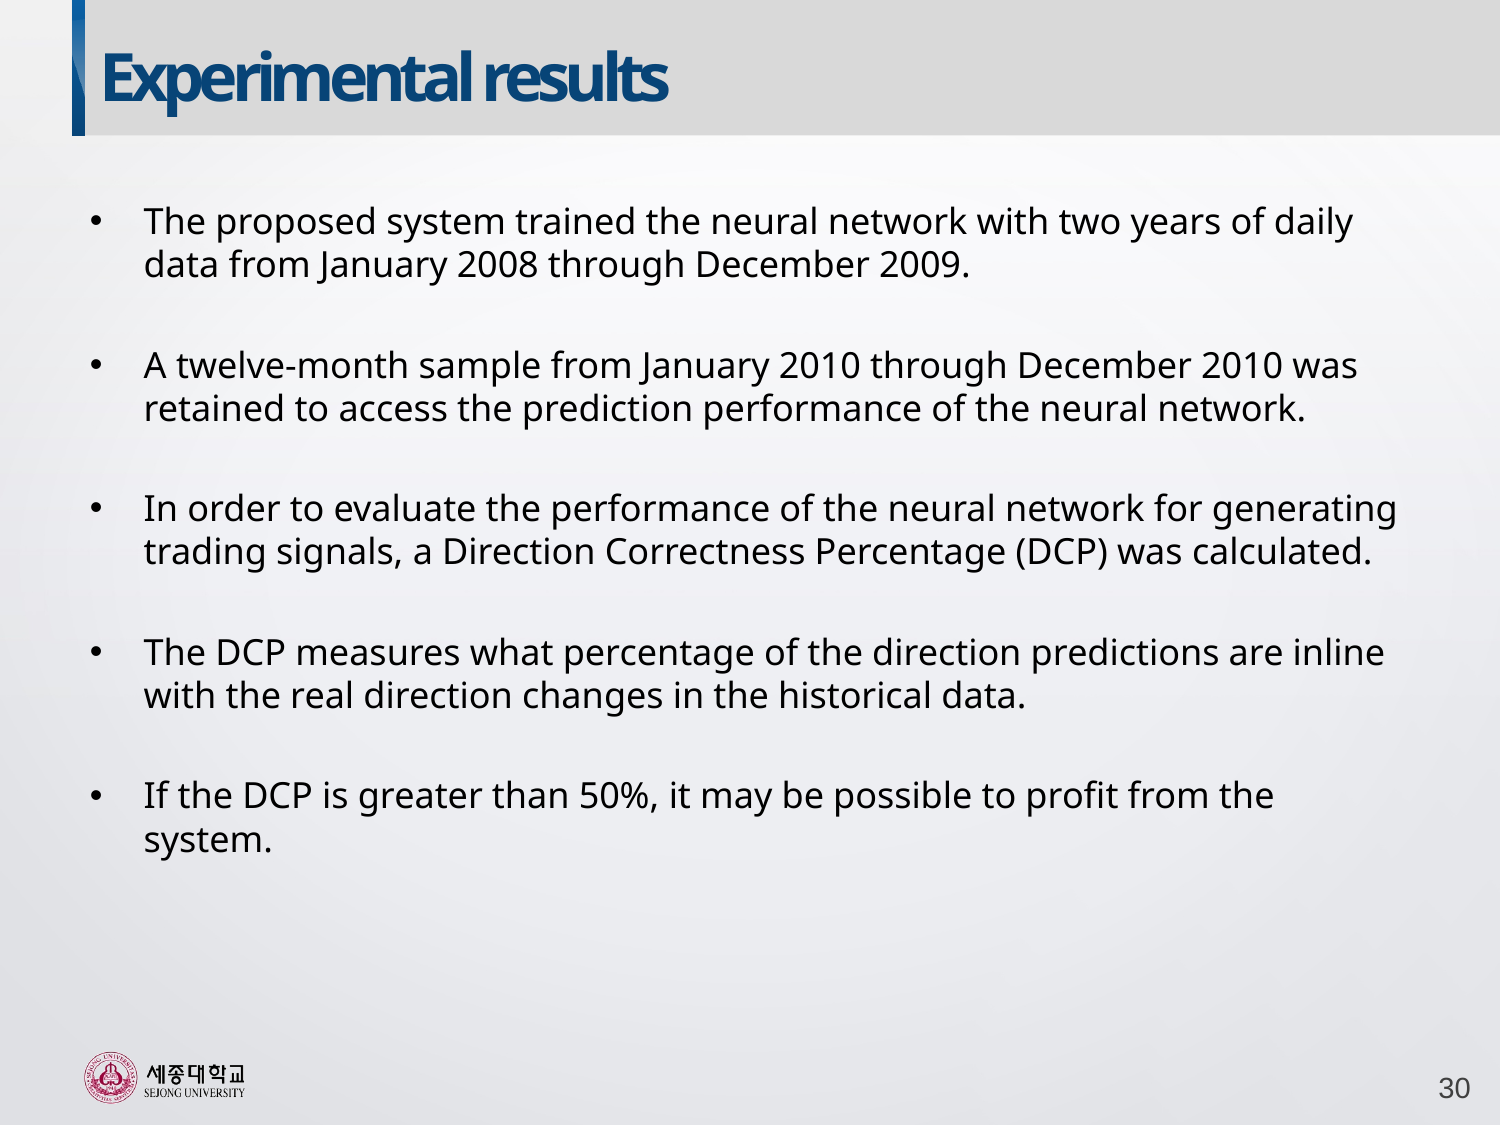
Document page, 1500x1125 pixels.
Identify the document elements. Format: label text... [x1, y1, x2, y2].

list Experimental results [84, 27, 1439, 111]
picture [0, 0, 1500, 1125]
text_box The proposed system trained the neural network with two years of daily data from January 2008 through December 2009. A twelve-month sample from January 2010 through December 2010 was retained to access the prediction performance of the neural network. In order to evaluate the performance of the neural network for generating trading signals, a Direction Correctness Percentage (DCP) was calculated. The DCP measures what percentage of the direction predictions are inline with the real direction changes in the historical data. If the DCP is greater than 50%, it may be possible to profit from the system. [74, 191, 1425, 934]
